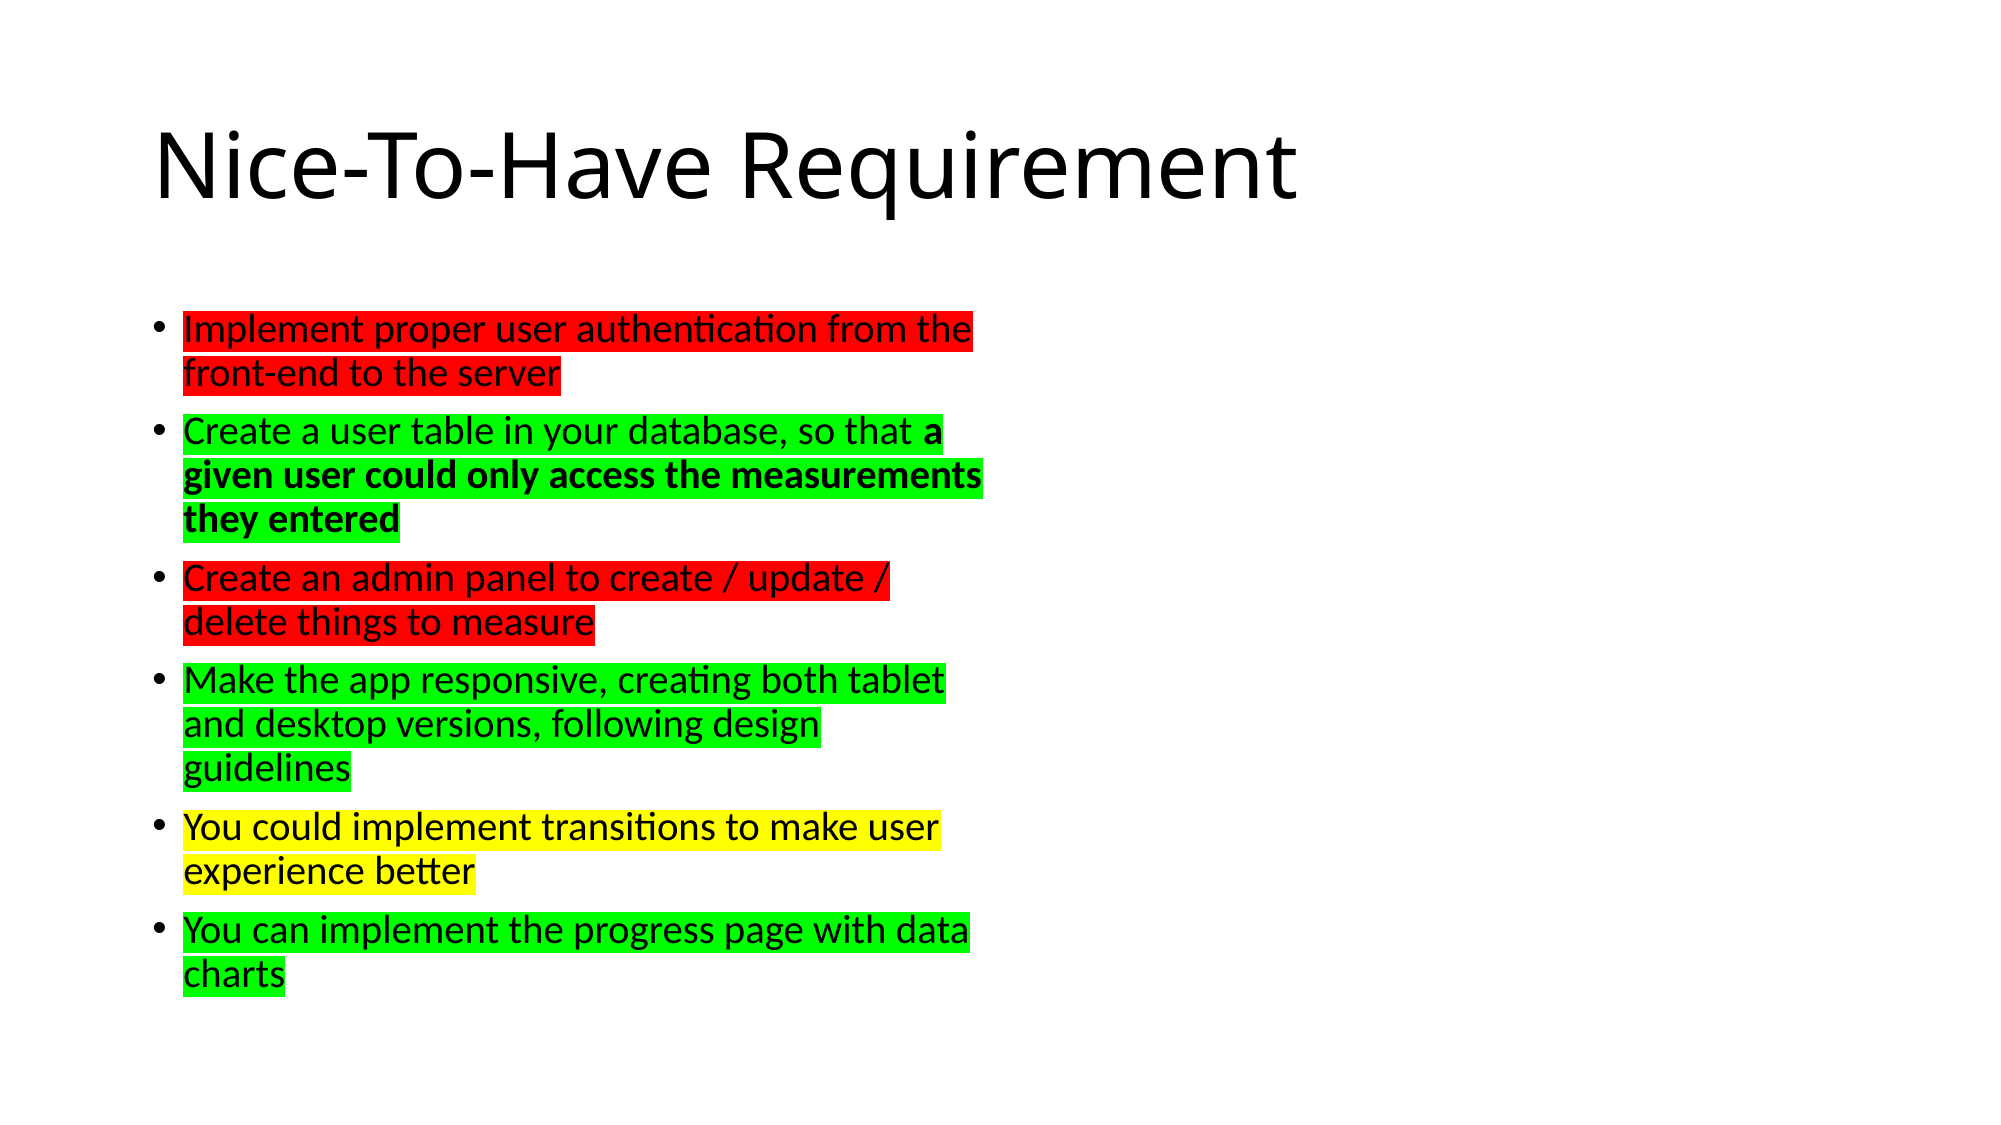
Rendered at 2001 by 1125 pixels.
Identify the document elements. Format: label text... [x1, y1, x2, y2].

list Implement proper user authentication from the front-end to the server Create a user table in your database, so that a given user could only access the measurements they entered Create an admin panel to create / update / delete things to measure Make the app responsive, creating both tablet and desktop versions, following design guidelines You could implement transitions to make user experience better You can implement the progress page with data charts [137, 299, 1000, 1014]
title Nice-To-Have Requirement [137, 59, 1863, 278]
